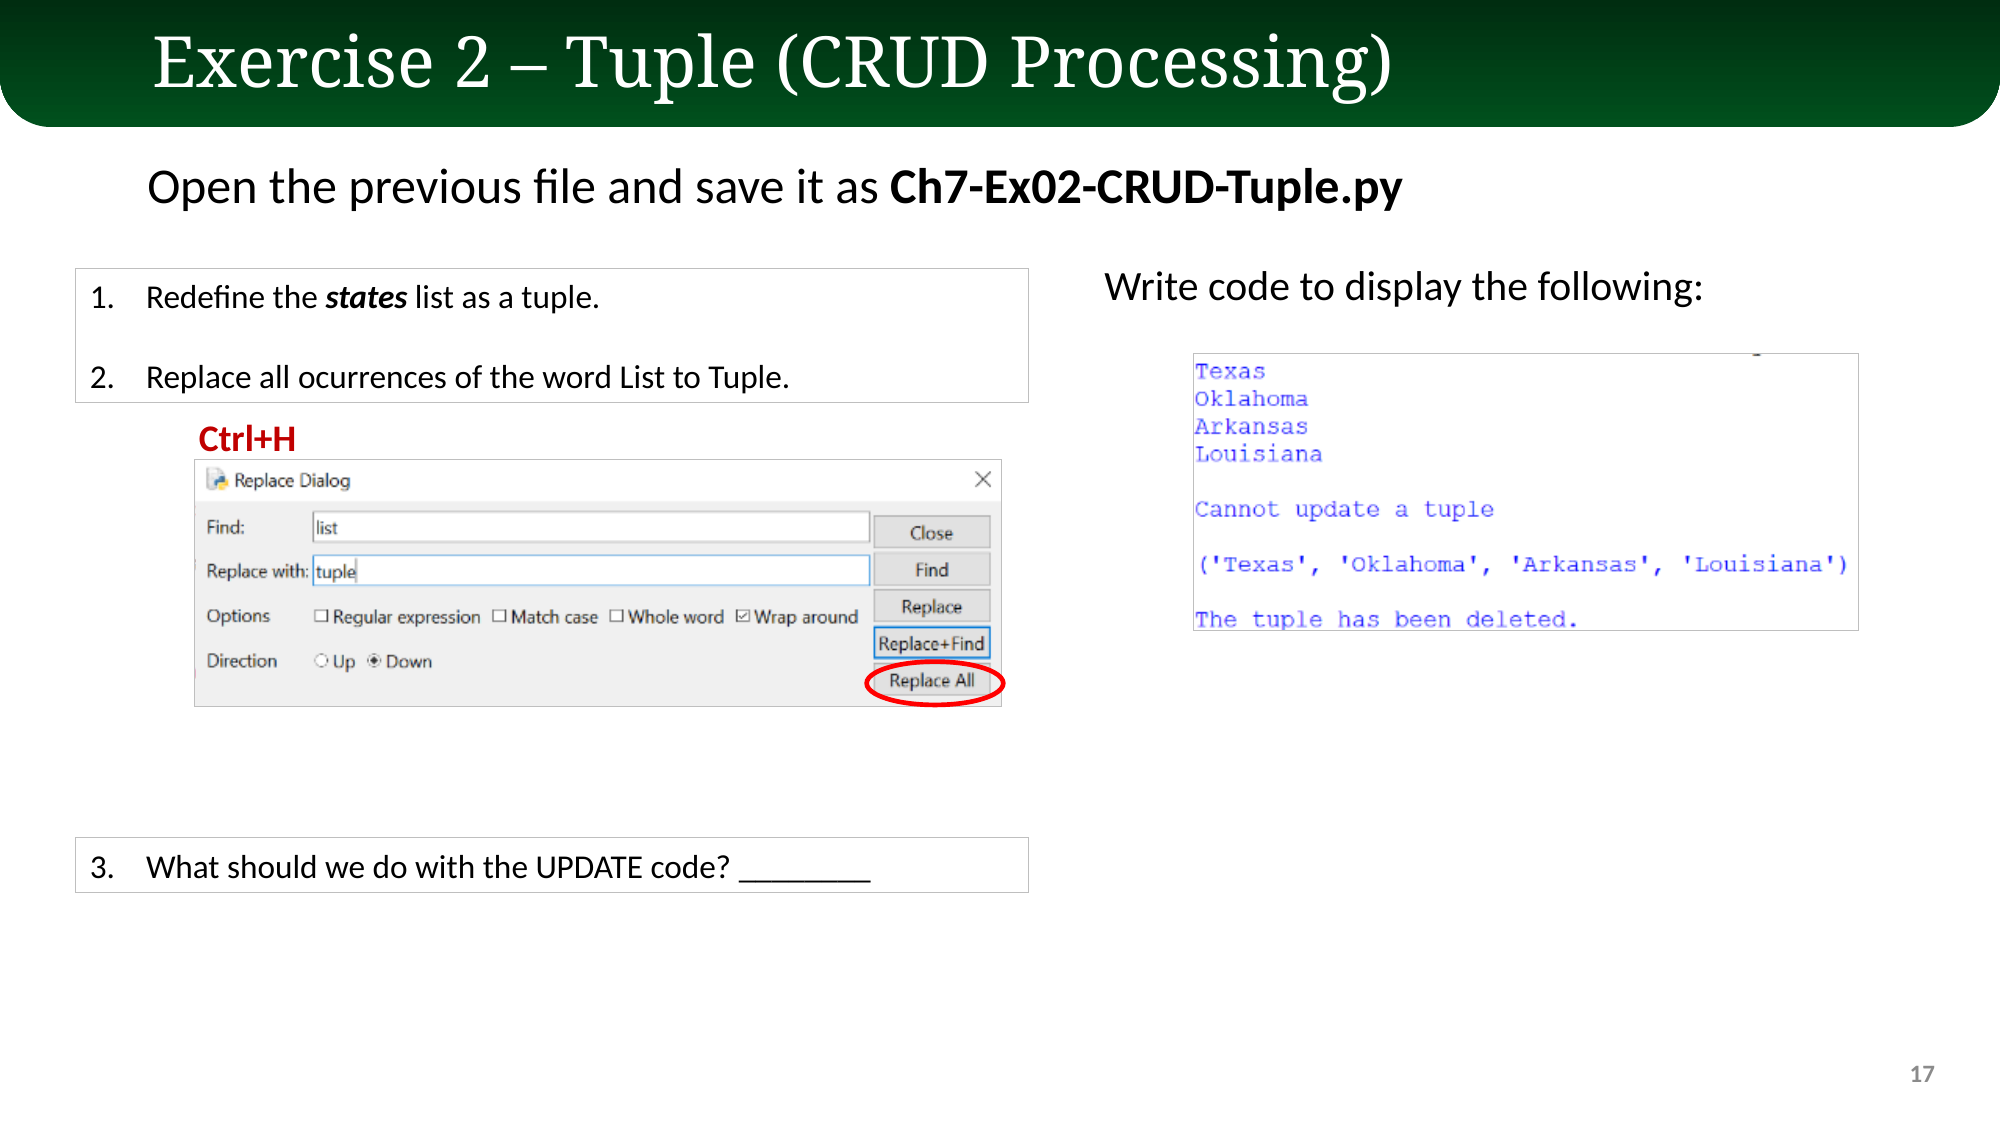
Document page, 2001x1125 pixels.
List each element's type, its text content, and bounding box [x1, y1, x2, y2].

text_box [183, 406, 1004, 707]
text_box Open the previous file and save it as Ch7-Ex02-CRUD-Tuple.py [132, 146, 1419, 222]
text_box Write code to display the following: [1089, 251, 1720, 317]
title Exercise 2 – Tuple (CRUD Processing) [137, 19, 1863, 111]
picture [1193, 353, 1859, 631]
text_box What should we do with the UPDATE code? ________ [75, 837, 1029, 893]
text_box Redefine the states list as a tuple. Replace all ocurrences of the word List to Tuple. [75, 268, 1029, 403]
slide_number 17 [1500, 1042, 1951, 1103]
